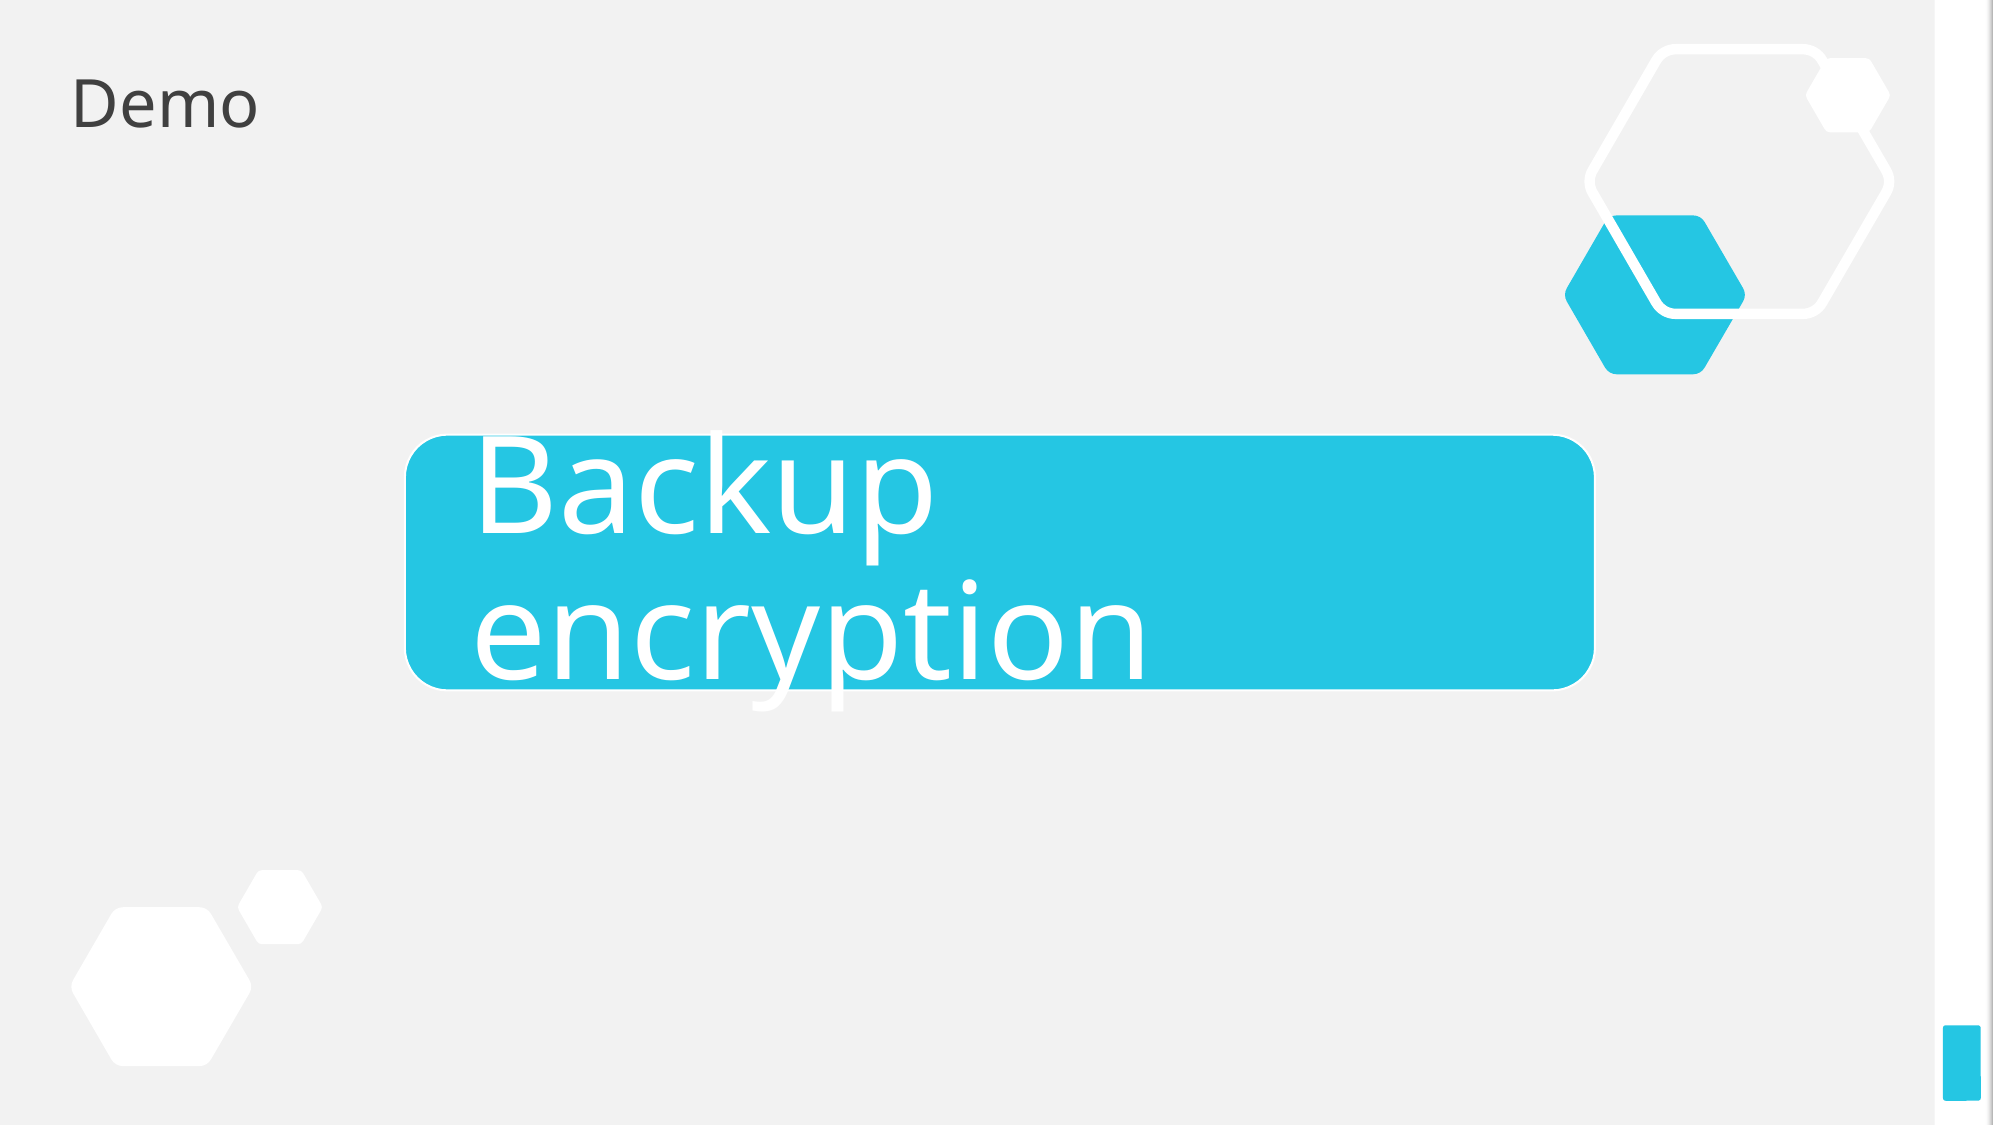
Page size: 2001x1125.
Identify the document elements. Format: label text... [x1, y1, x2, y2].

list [404, 178, 1595, 947]
title Demo [70, 70, 1930, 142]
